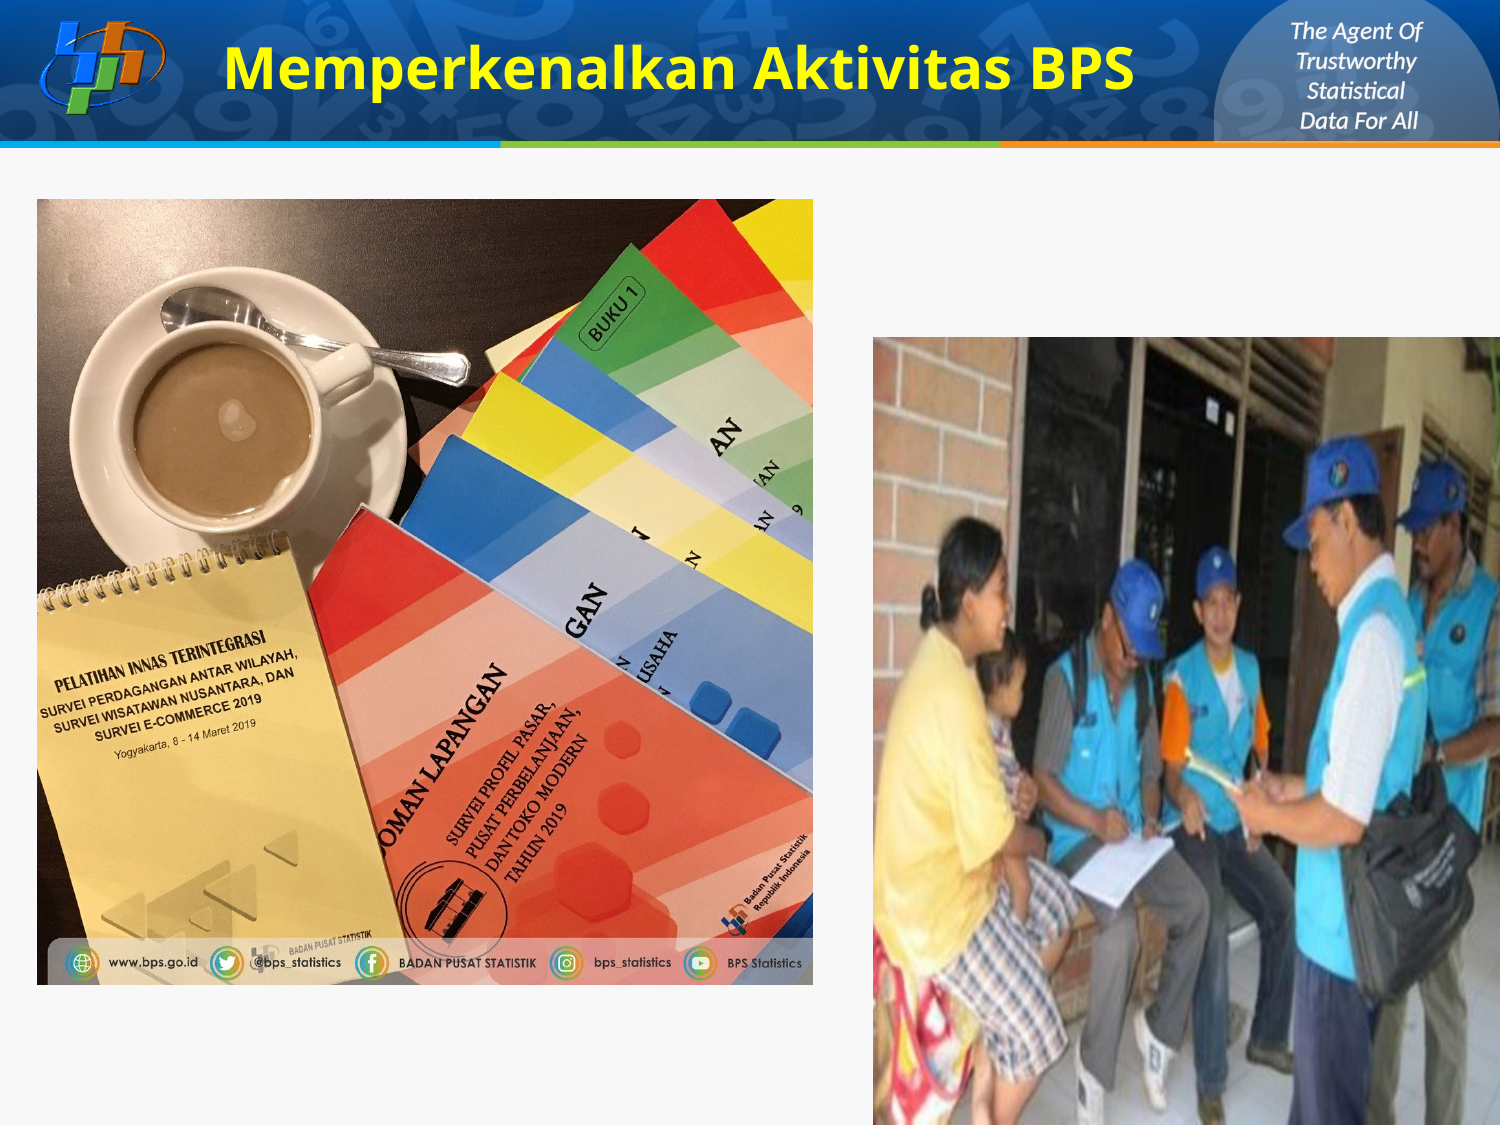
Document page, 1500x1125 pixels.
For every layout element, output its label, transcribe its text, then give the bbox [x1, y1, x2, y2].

picture [1304, 115, 1312, 126]
picture [1368, 89, 1373, 98]
picture [1313, 113, 1331, 122]
picture [873, 337, 1500, 1125]
picture [0, 0, 1500, 148]
title Memperkenalkan Aktivitas BPS [0, 19, 1359, 113]
picture [37, 199, 813, 985]
